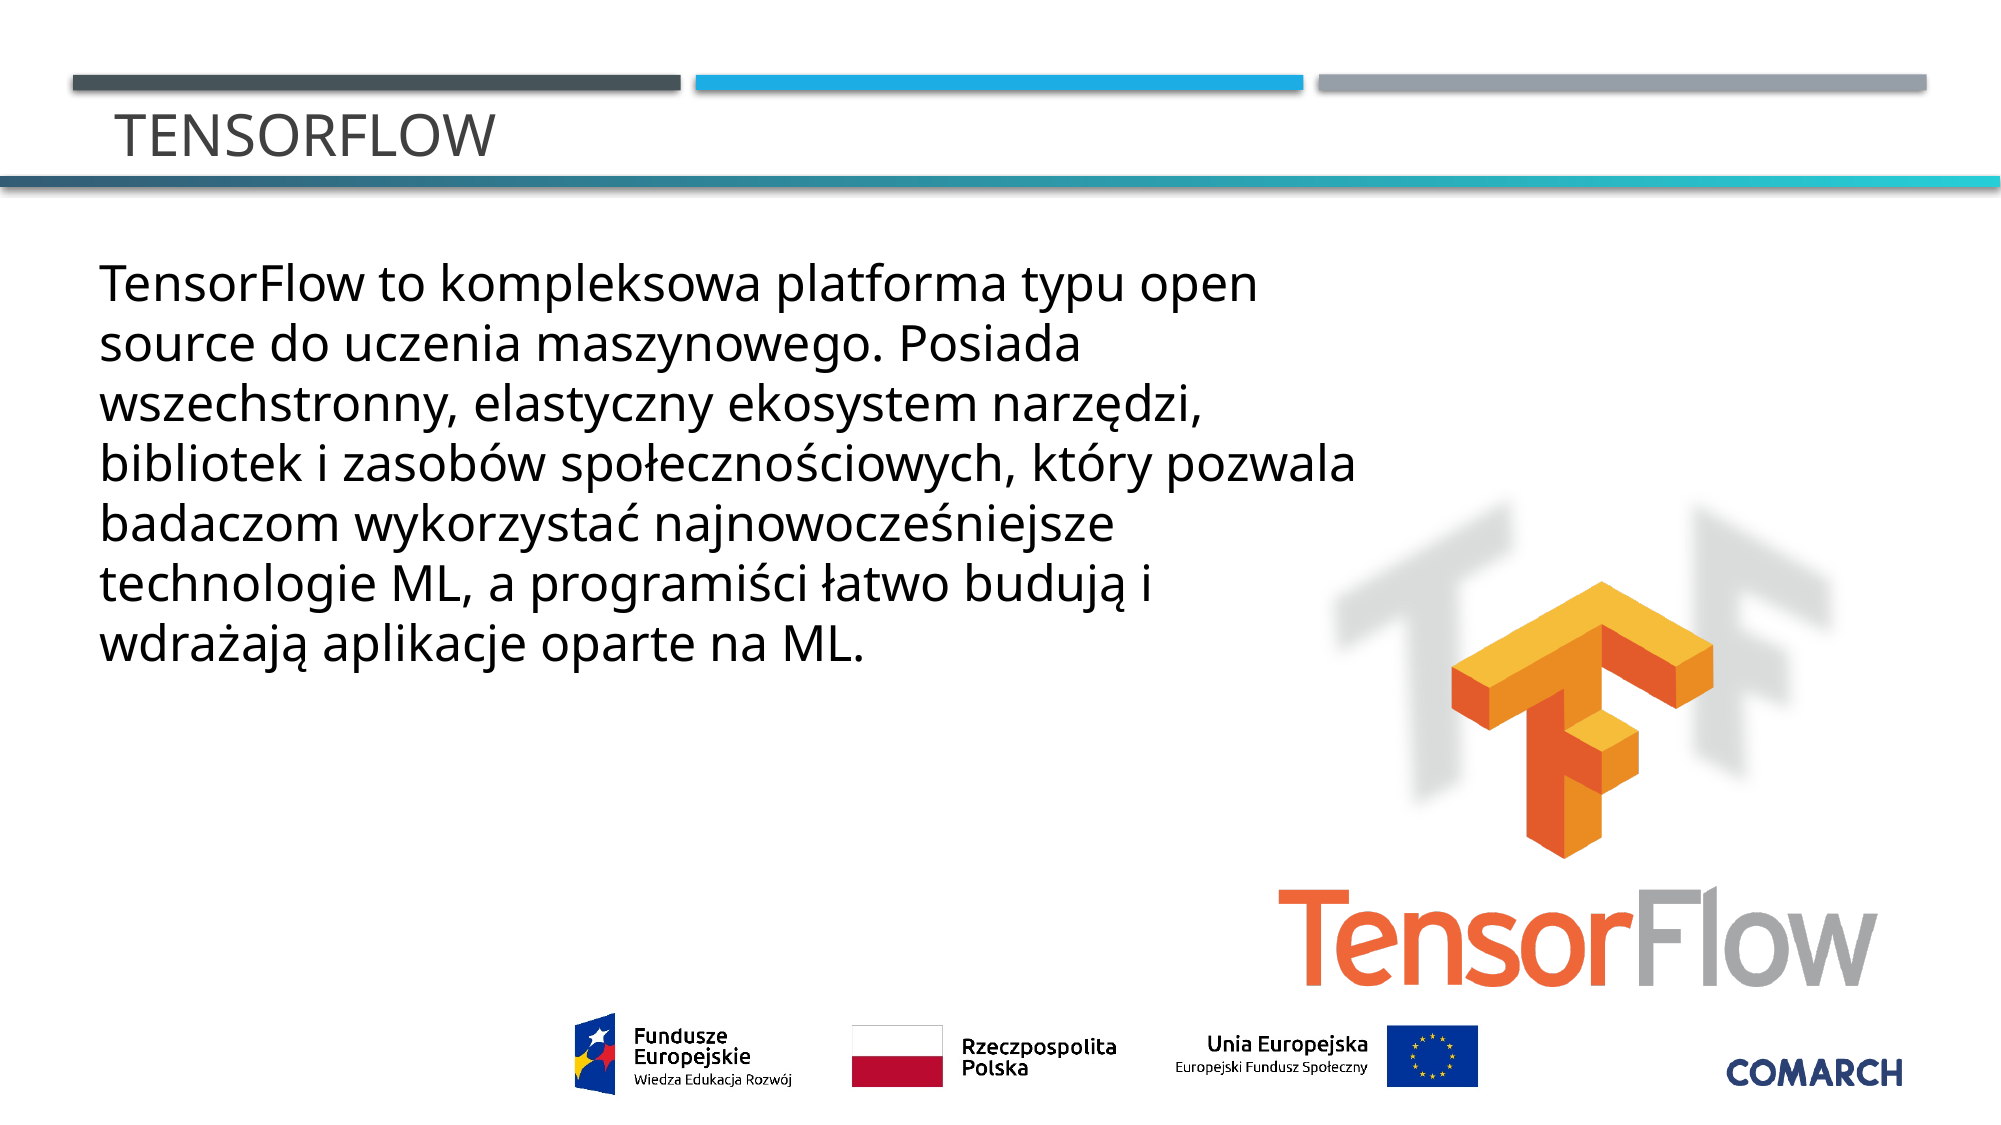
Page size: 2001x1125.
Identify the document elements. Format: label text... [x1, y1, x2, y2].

text_box TensorFlow to kompleksowa platforma typu open source do uczenia maszynowego. Posiada wszechstronny, elastyczny ekosystem narzędzi, bibliotek i zasobów społecznościowych, który pozwala badaczom wykorzystać najnowocześniejsze technologie ML, a programiści łatwo budują i wdrażają aplikacje oparte na ML. [85, 243, 1393, 679]
picture [554, 480, 1889, 1115]
picture [1726, 1058, 1902, 1086]
title TensorFlow [99, 25, 1900, 176]
